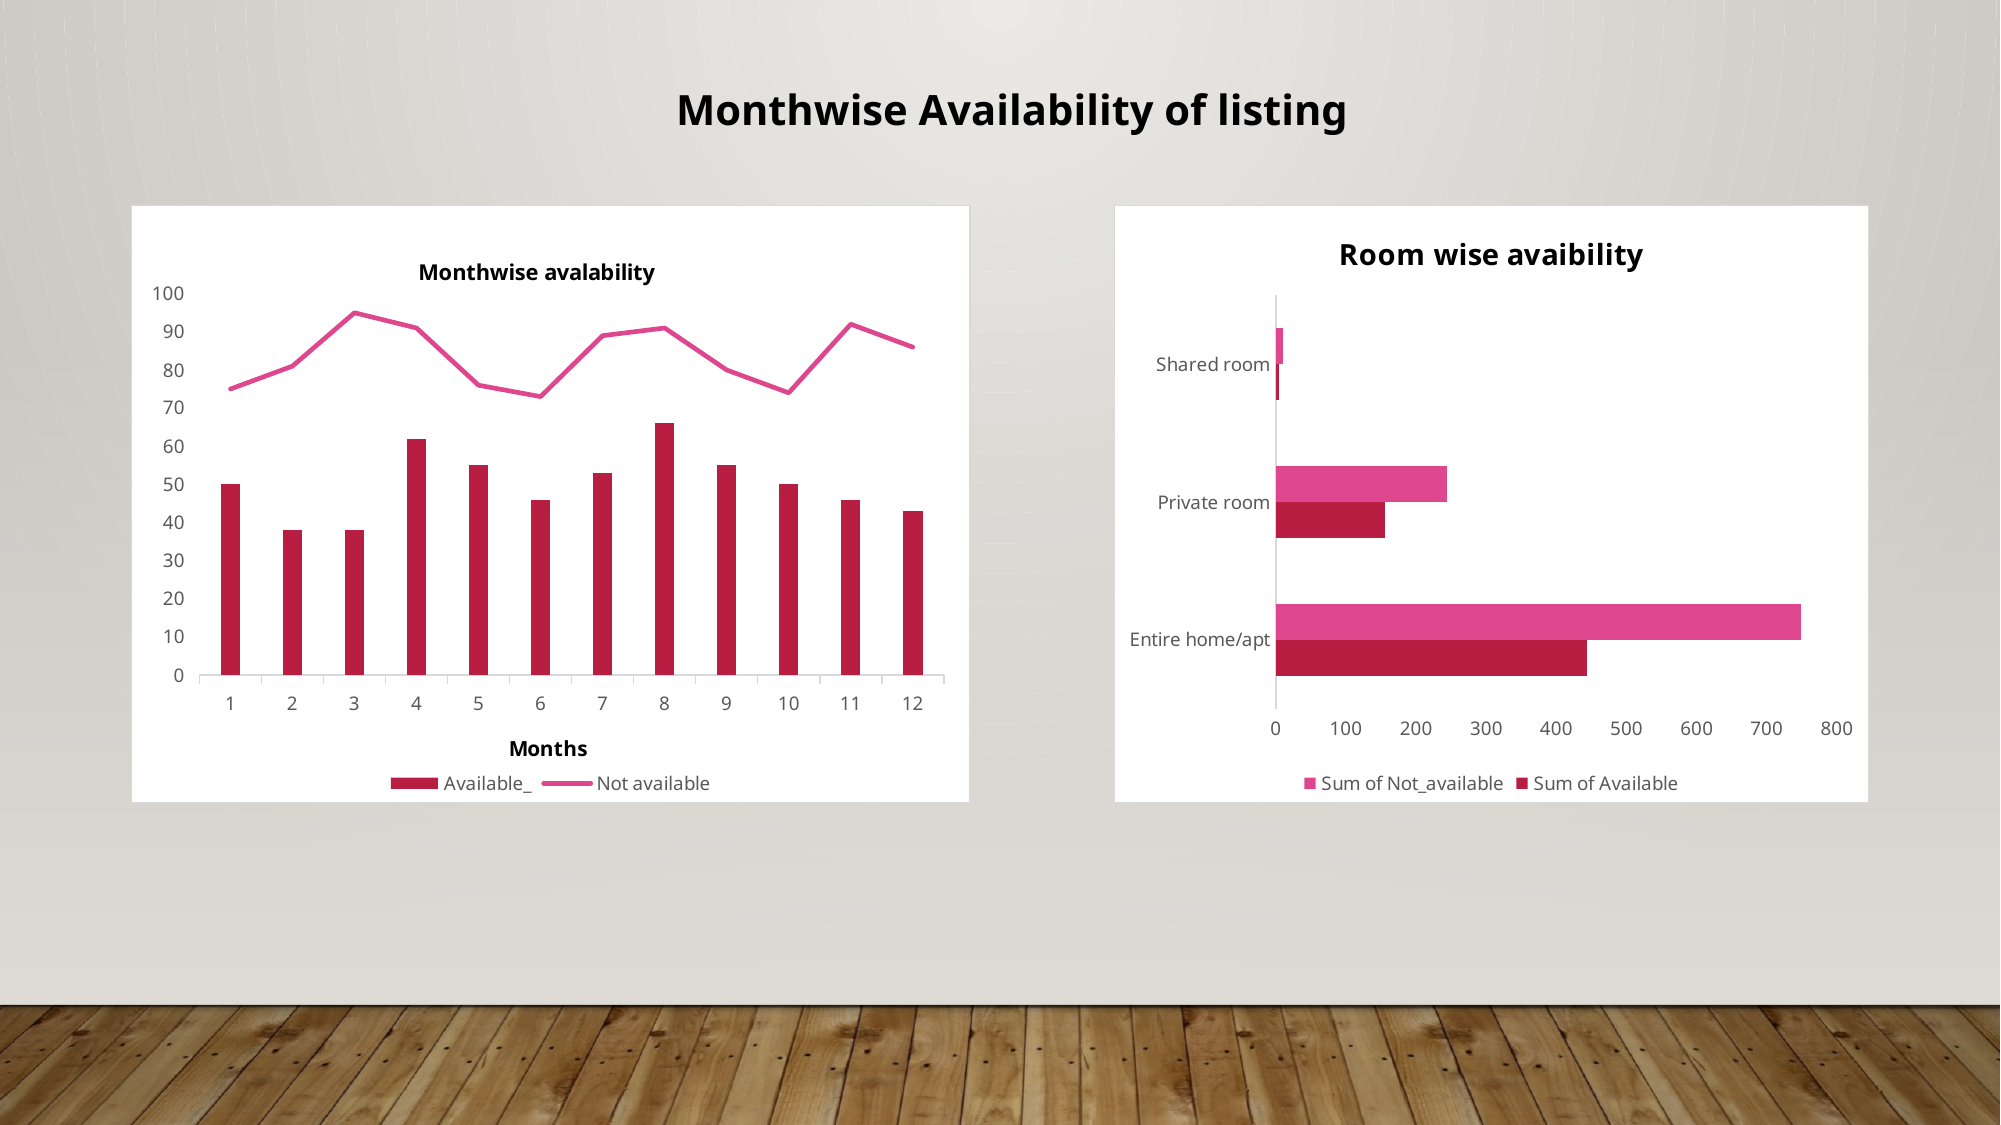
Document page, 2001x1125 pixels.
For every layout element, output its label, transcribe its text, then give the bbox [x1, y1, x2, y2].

text_box Monthwise Availability of listing [661, 75, 1817, 141]
chart [1113, 204, 1870, 804]
chart [130, 204, 972, 804]
picture [0, 1005, 2000, 1125]
